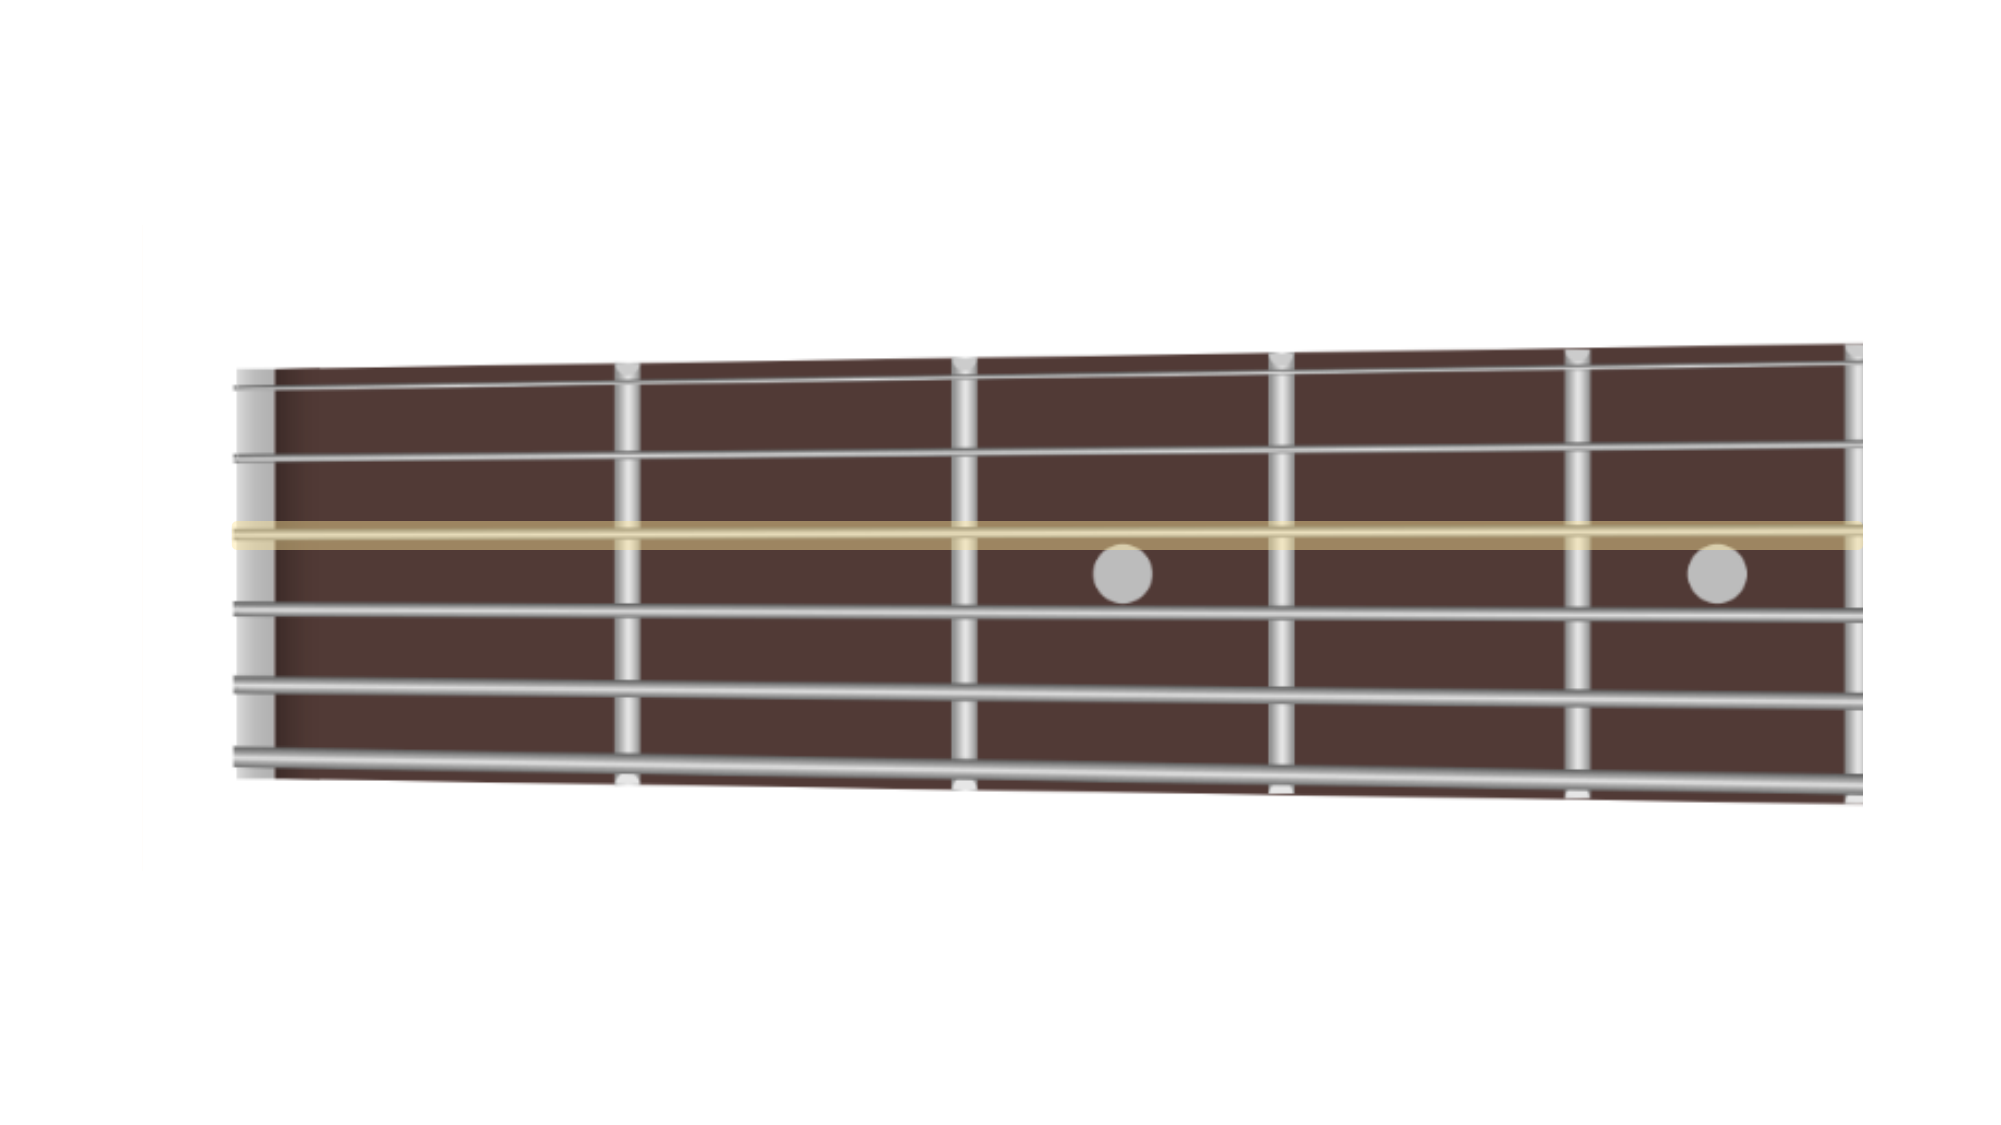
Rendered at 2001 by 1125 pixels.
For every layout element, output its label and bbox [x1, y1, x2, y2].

text_box [142, 224, 1863, 871]
